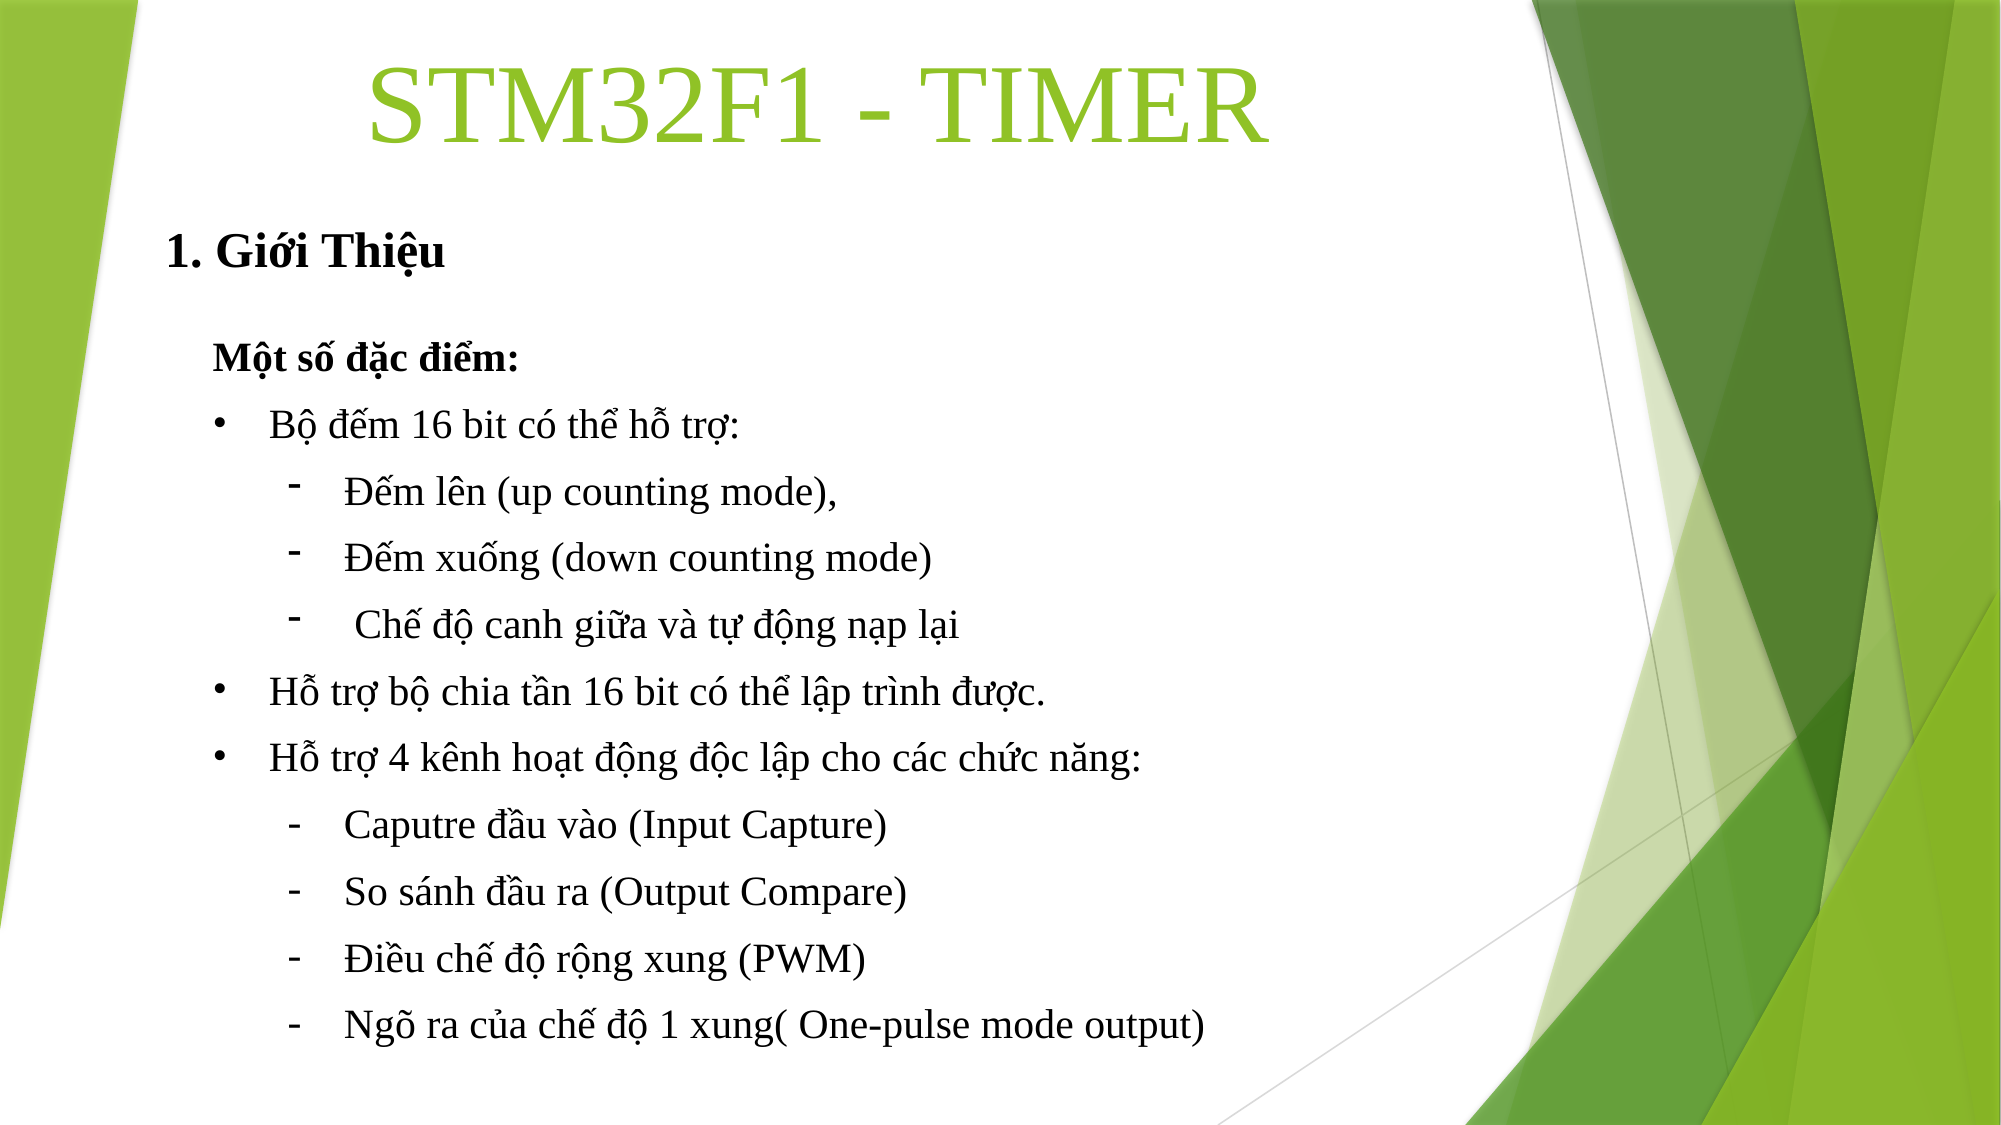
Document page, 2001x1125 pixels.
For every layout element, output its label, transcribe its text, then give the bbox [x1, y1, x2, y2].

text_box 1. Giới Thiệu [150, 210, 552, 286]
text_box STM32F1 - TIMER [150, 22, 1485, 173]
text_box Một số đặc điểm: Bộ đếm 16 bit có thể hỗ trợ: Đếm lên (up counting mode), Đếm xuống (down counting mode) Chế độ canh giữa và tự động nạp lại Hỗ trợ bộ chia tần 16 bit có thể lập trình được. Hỗ trợ 4 kênh hoạt động độc lập cho các chức năng: Caputre đầu vào (Input Capture) So sánh đầu ra (Output Compare) Điều chế độ rộng xung (PWM) Ngõ ra của chế độ 1 xung( One-pulse mode output) [197, 322, 1615, 1055]
